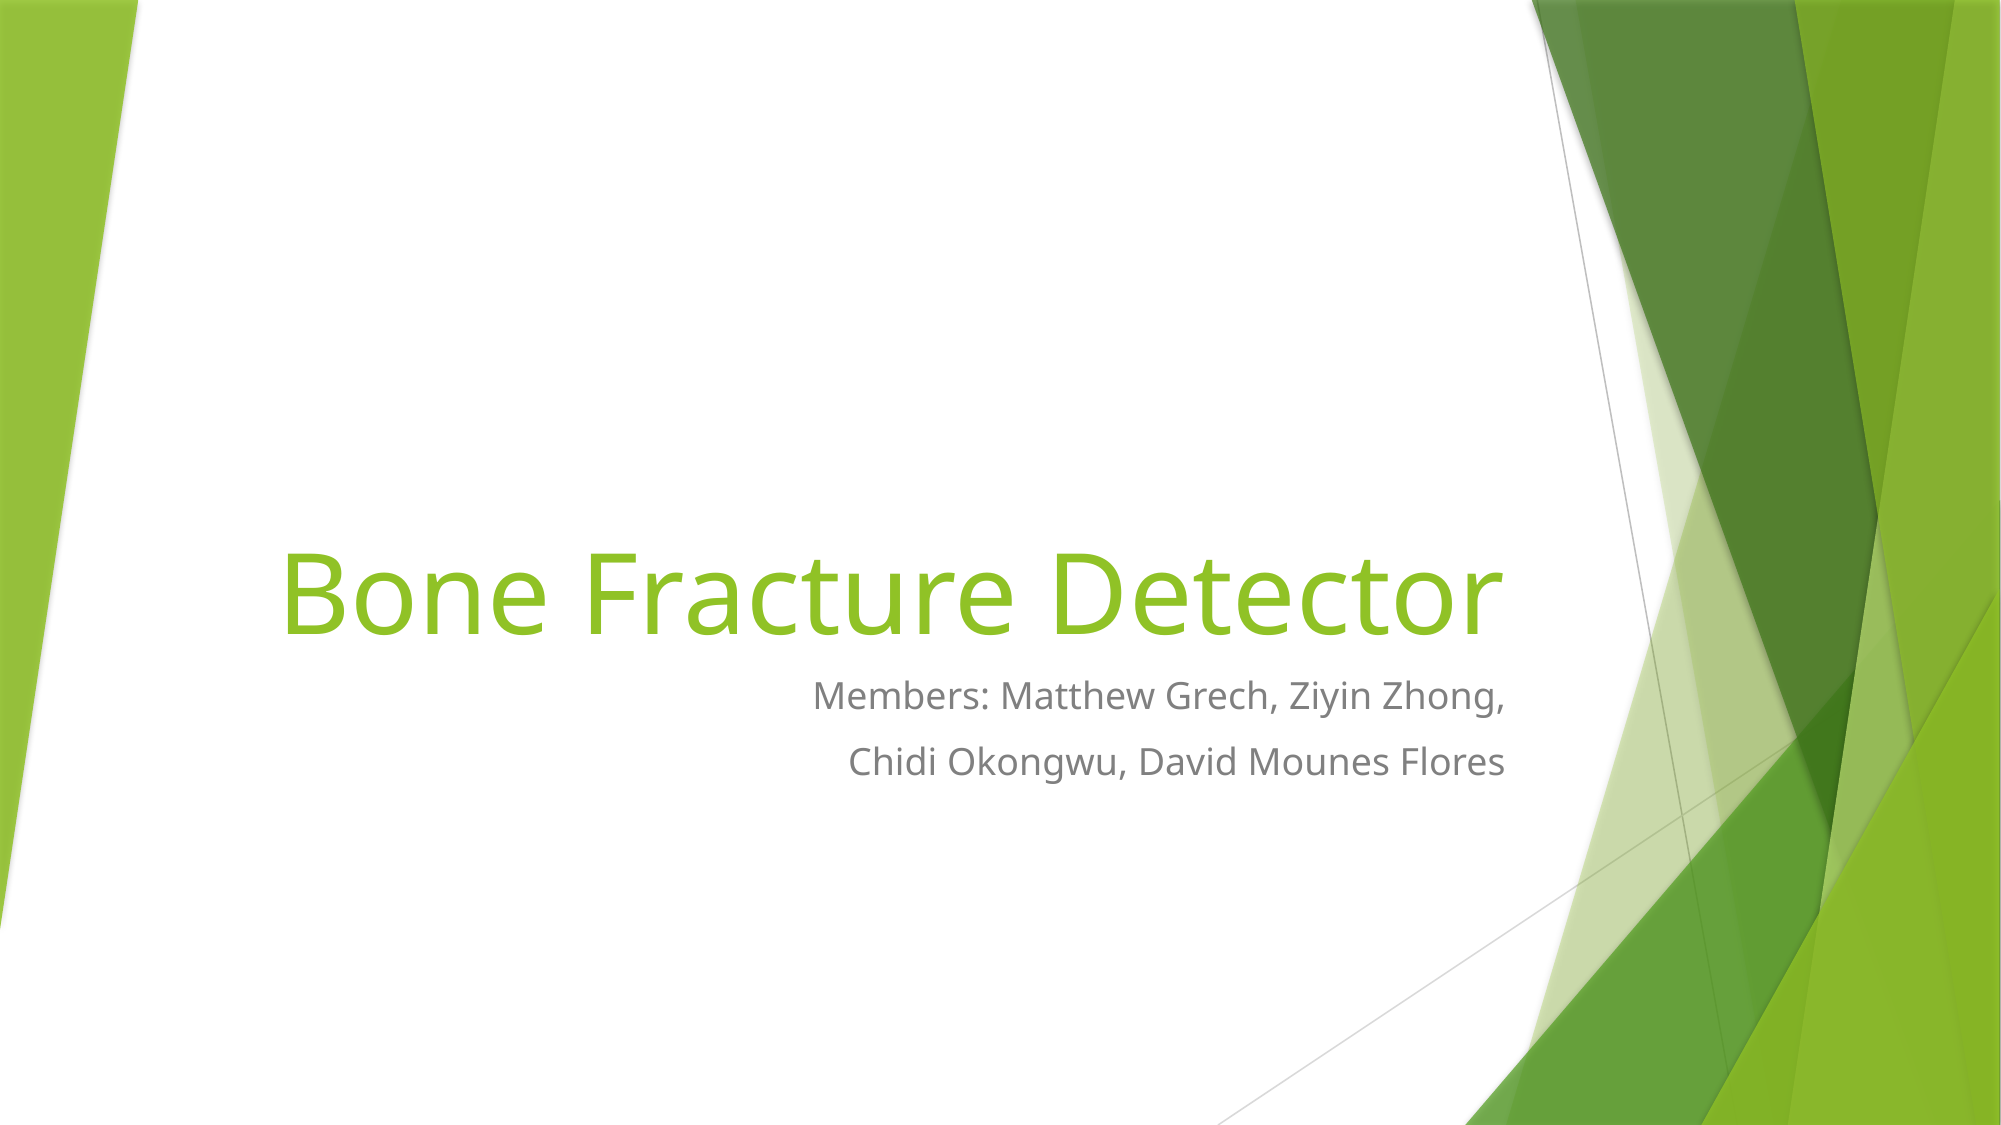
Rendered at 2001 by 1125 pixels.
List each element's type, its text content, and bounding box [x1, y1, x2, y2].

subtitle Members: Matthew Grech, Ziyin Zhong, Chidi Okongwu, David Mounes Flores [247, 664, 1522, 845]
title Bone Fracture Detector [247, 394, 1522, 664]
